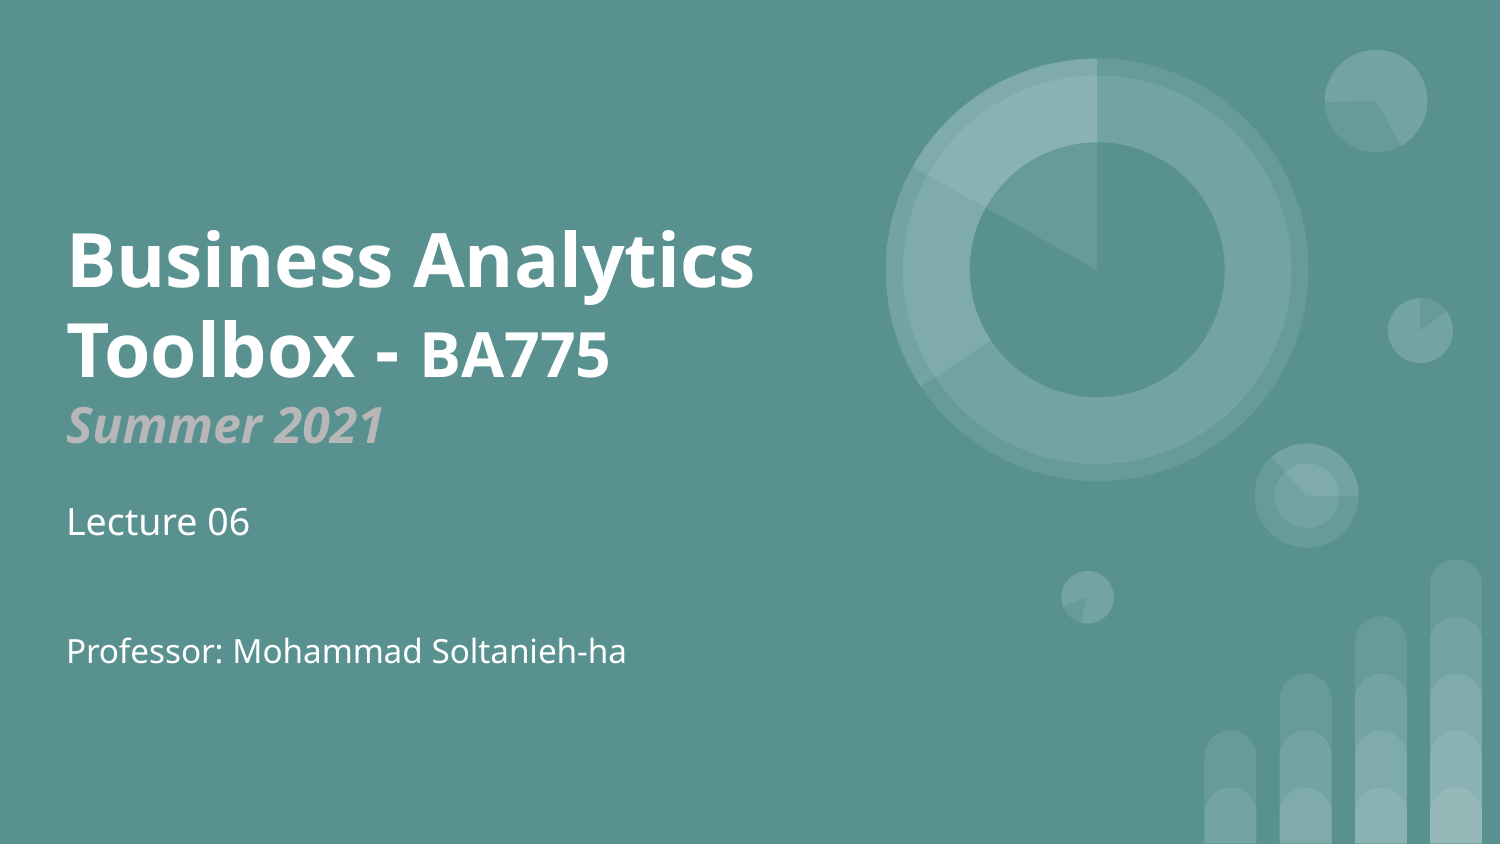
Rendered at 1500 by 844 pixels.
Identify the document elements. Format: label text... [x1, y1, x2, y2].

subtitle Professor: Mohammad Soltanieh-ha [51, 614, 1449, 745]
title Business Analytics Toolbox - BA775 Summer 2021 Lecture 06 [51, 209, 1449, 547]
